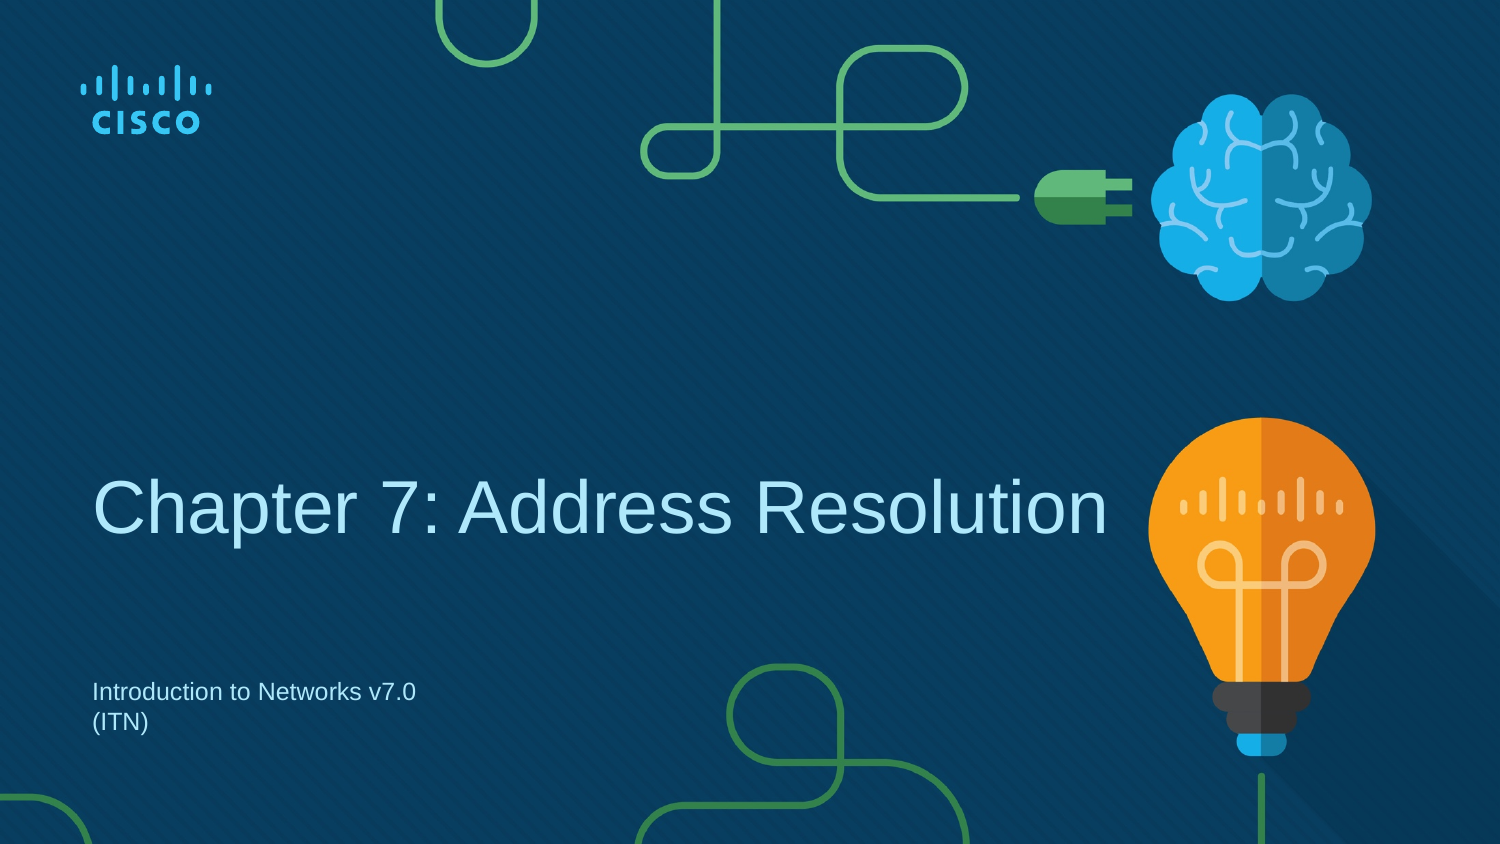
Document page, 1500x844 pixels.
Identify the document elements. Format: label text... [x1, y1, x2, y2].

picture [0, 0, 1500, 844]
title Chapter 7: Address Resolution [77, 380, 1172, 558]
subtitle Introduction to Networks v7.0 (ITN) [77, 624, 466, 773]
